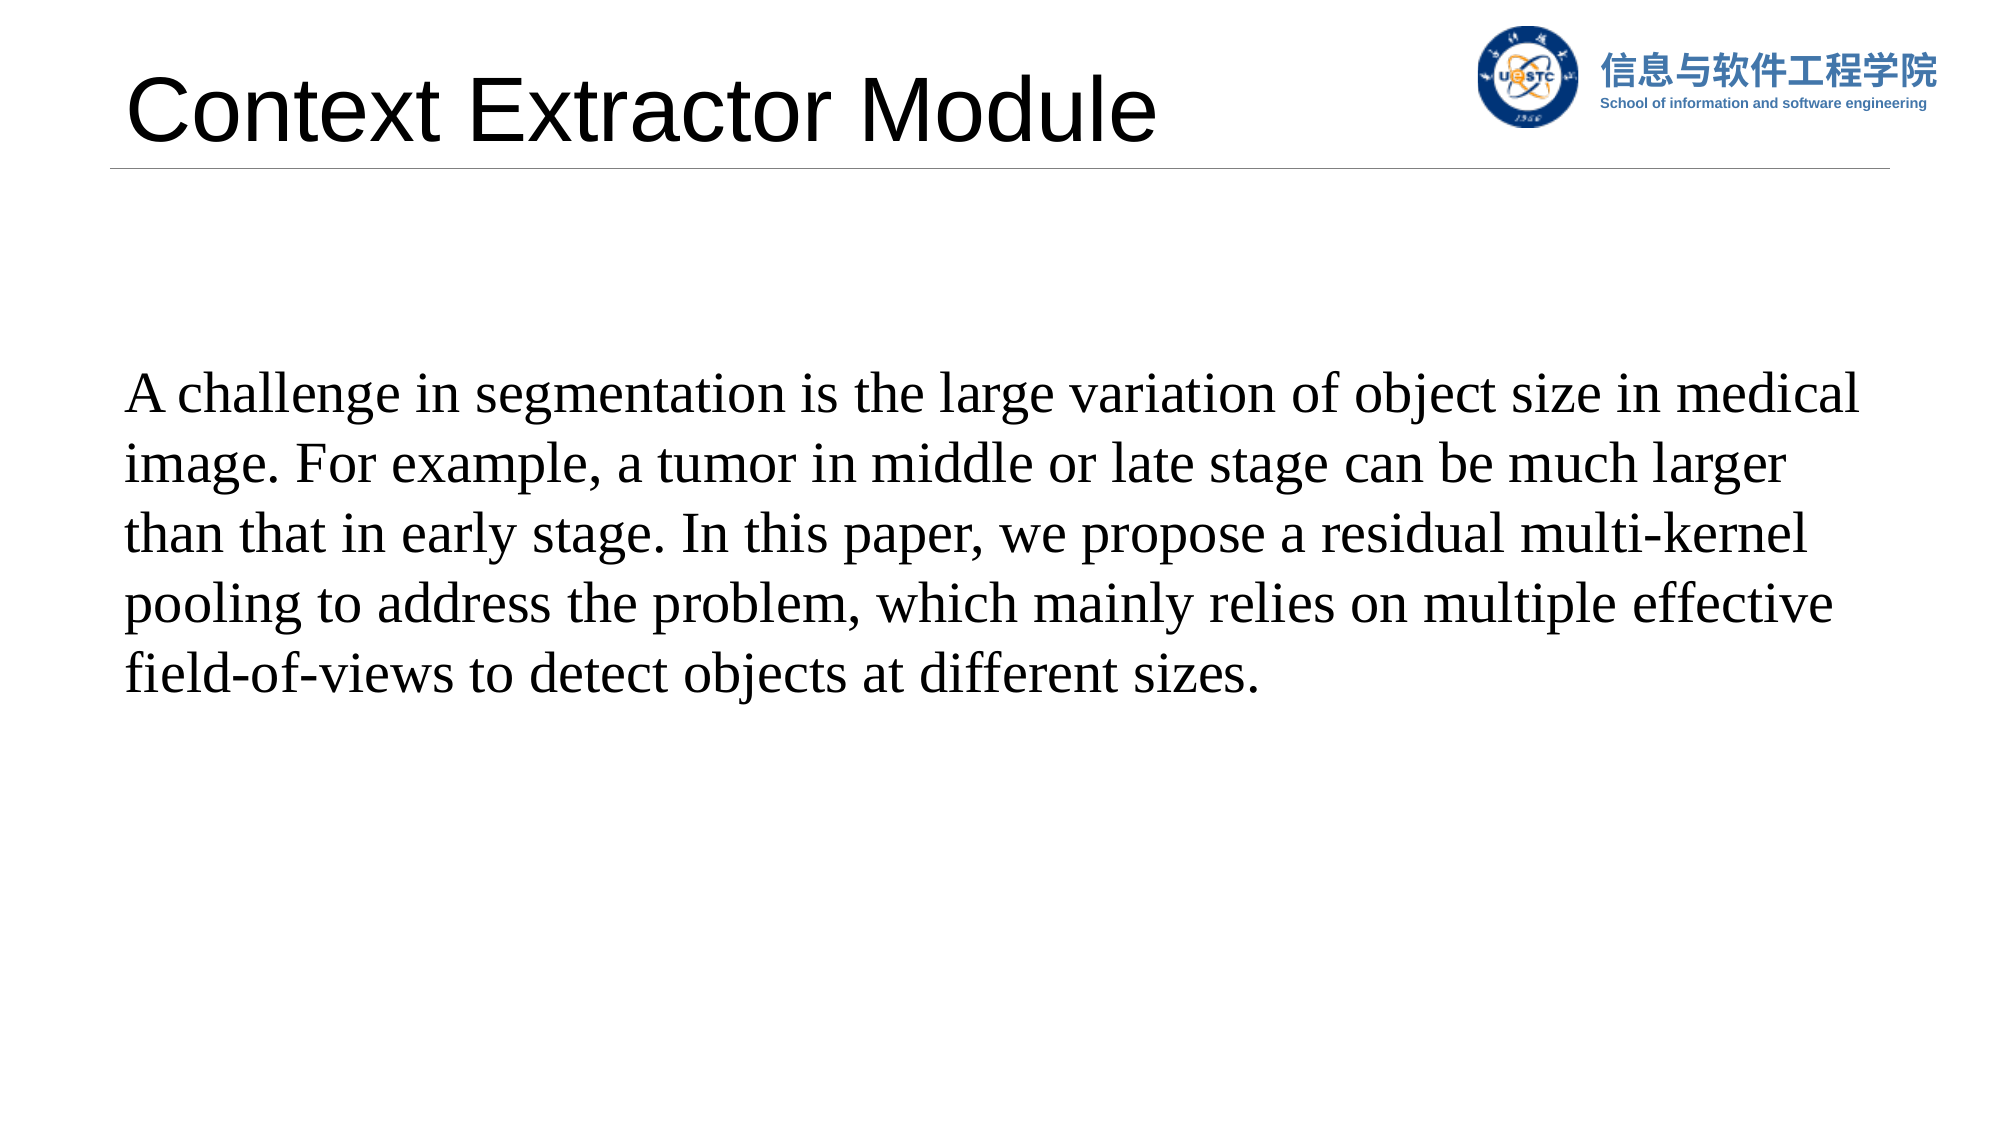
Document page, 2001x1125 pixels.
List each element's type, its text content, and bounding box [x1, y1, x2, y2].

title Context Extractor Module [109, 0, 1890, 169]
text_box A challenge in segmentation is the large variation of object size in medical image. For example, a tumor in middle or late stage can be much larger than that in early stage. In this paper, we propose a residual multi-kernel pooling to address the problem, which mainly relies on multiple effective field-of-views to detect objects at different sizes. [109, 346, 1879, 711]
